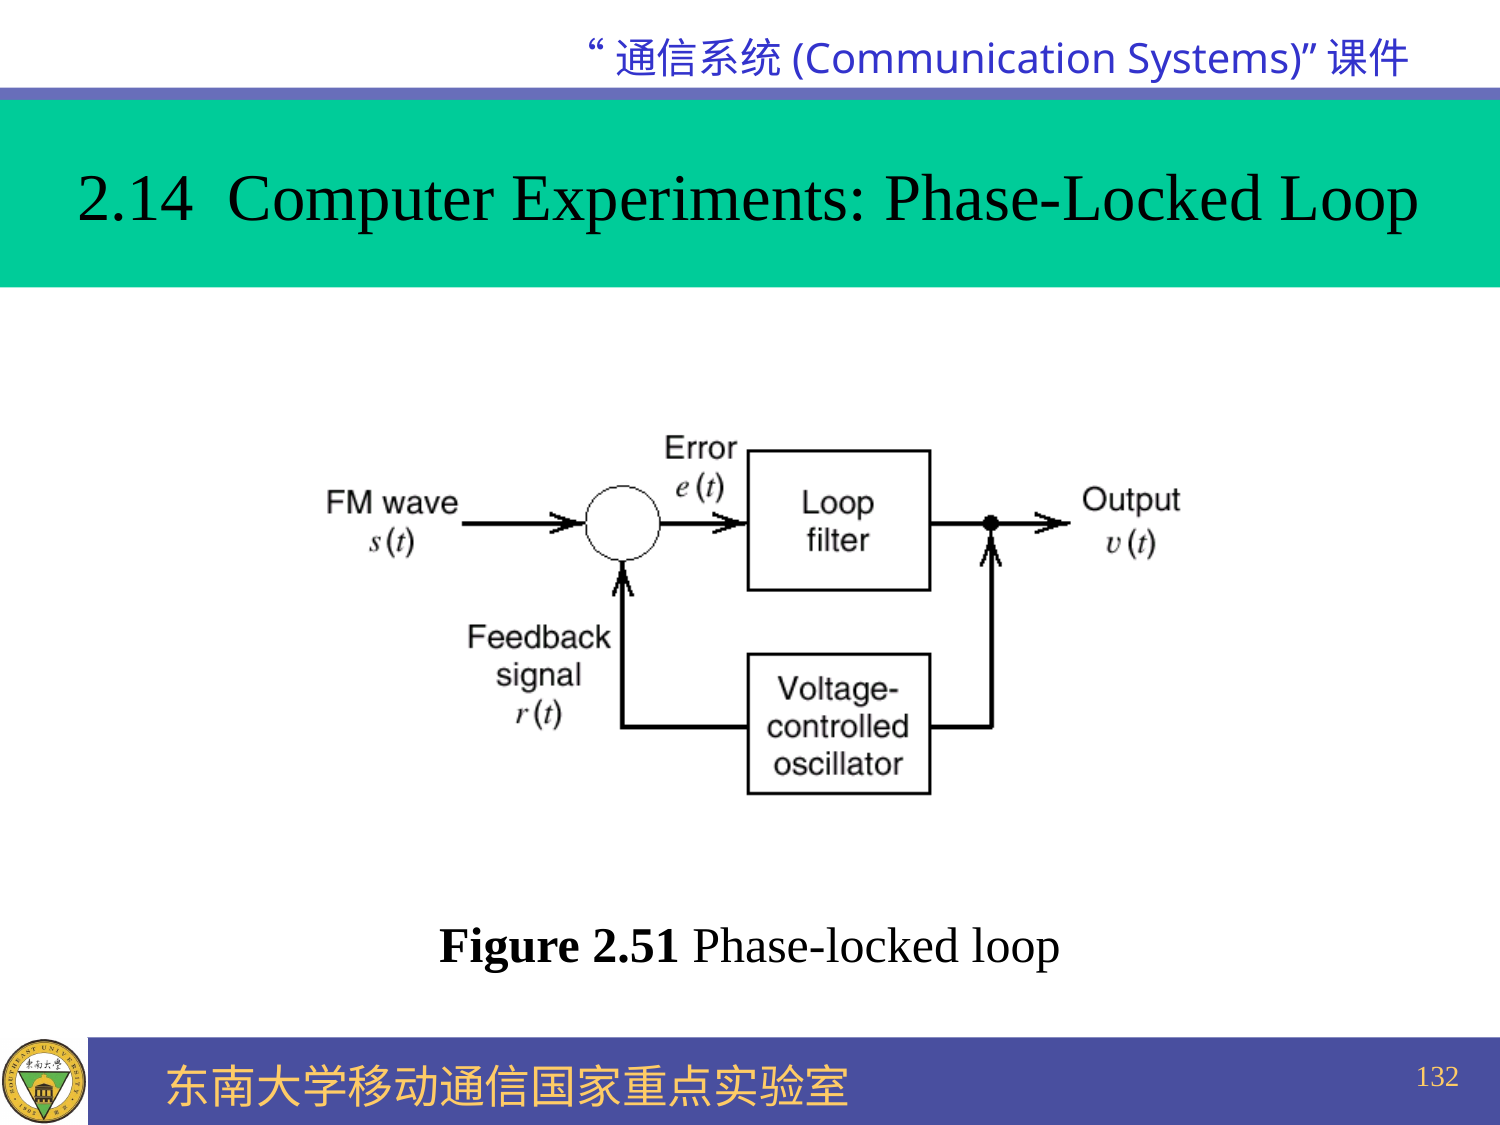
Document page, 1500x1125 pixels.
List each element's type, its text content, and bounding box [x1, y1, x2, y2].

picture [312, 387, 1193, 812]
slide_number 132 [1299, 1050, 1475, 1125]
text_box 2.14 Computer Experiments: Phase-Locked Loop [0, 99, 1500, 288]
text_box Figure 2.51 Phase-locked loop [74, 912, 1425, 1000]
picture [0, 1038, 88, 1125]
